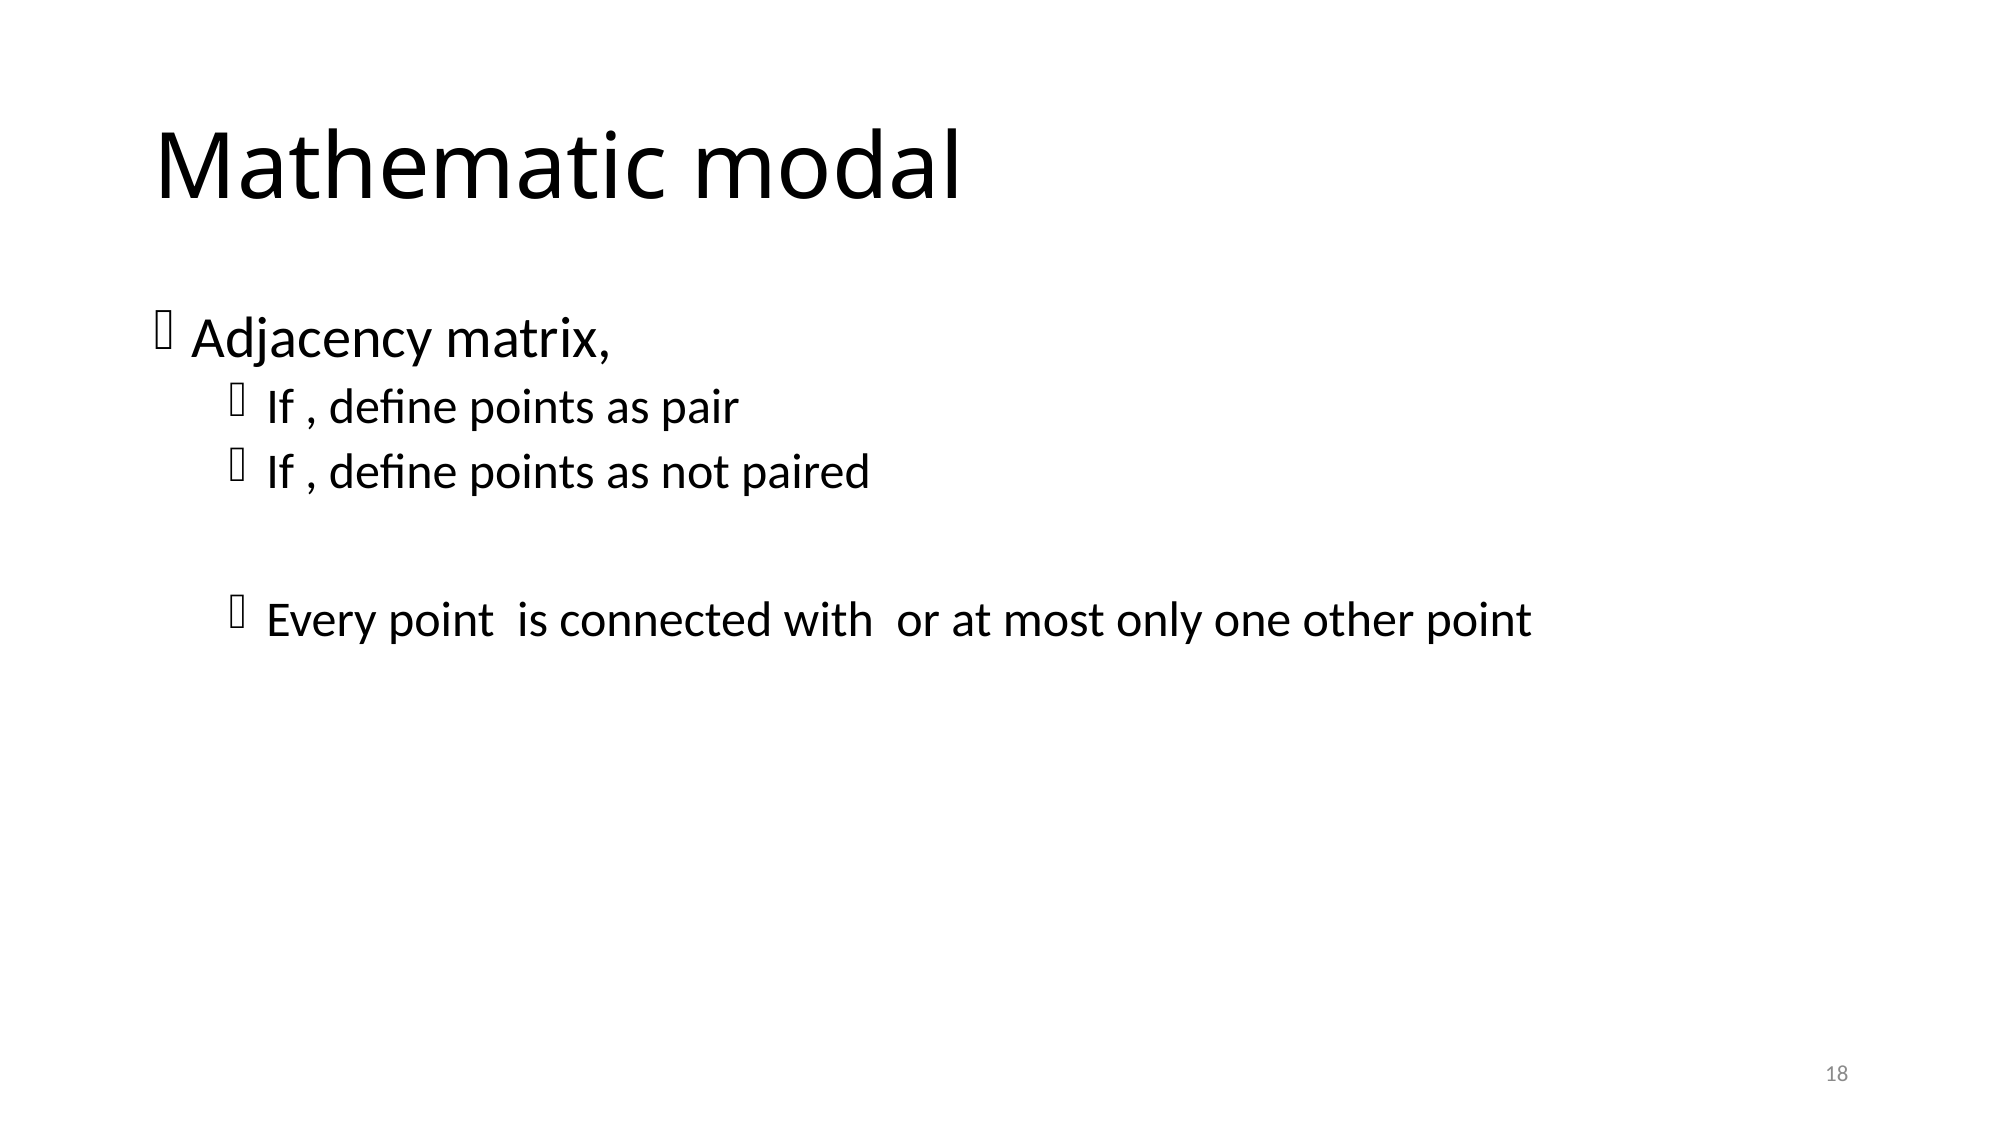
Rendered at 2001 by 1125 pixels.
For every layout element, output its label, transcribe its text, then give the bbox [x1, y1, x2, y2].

slide_number 18 [1413, 1042, 1864, 1103]
title Mathematic modal [138, 60, 1864, 278]
